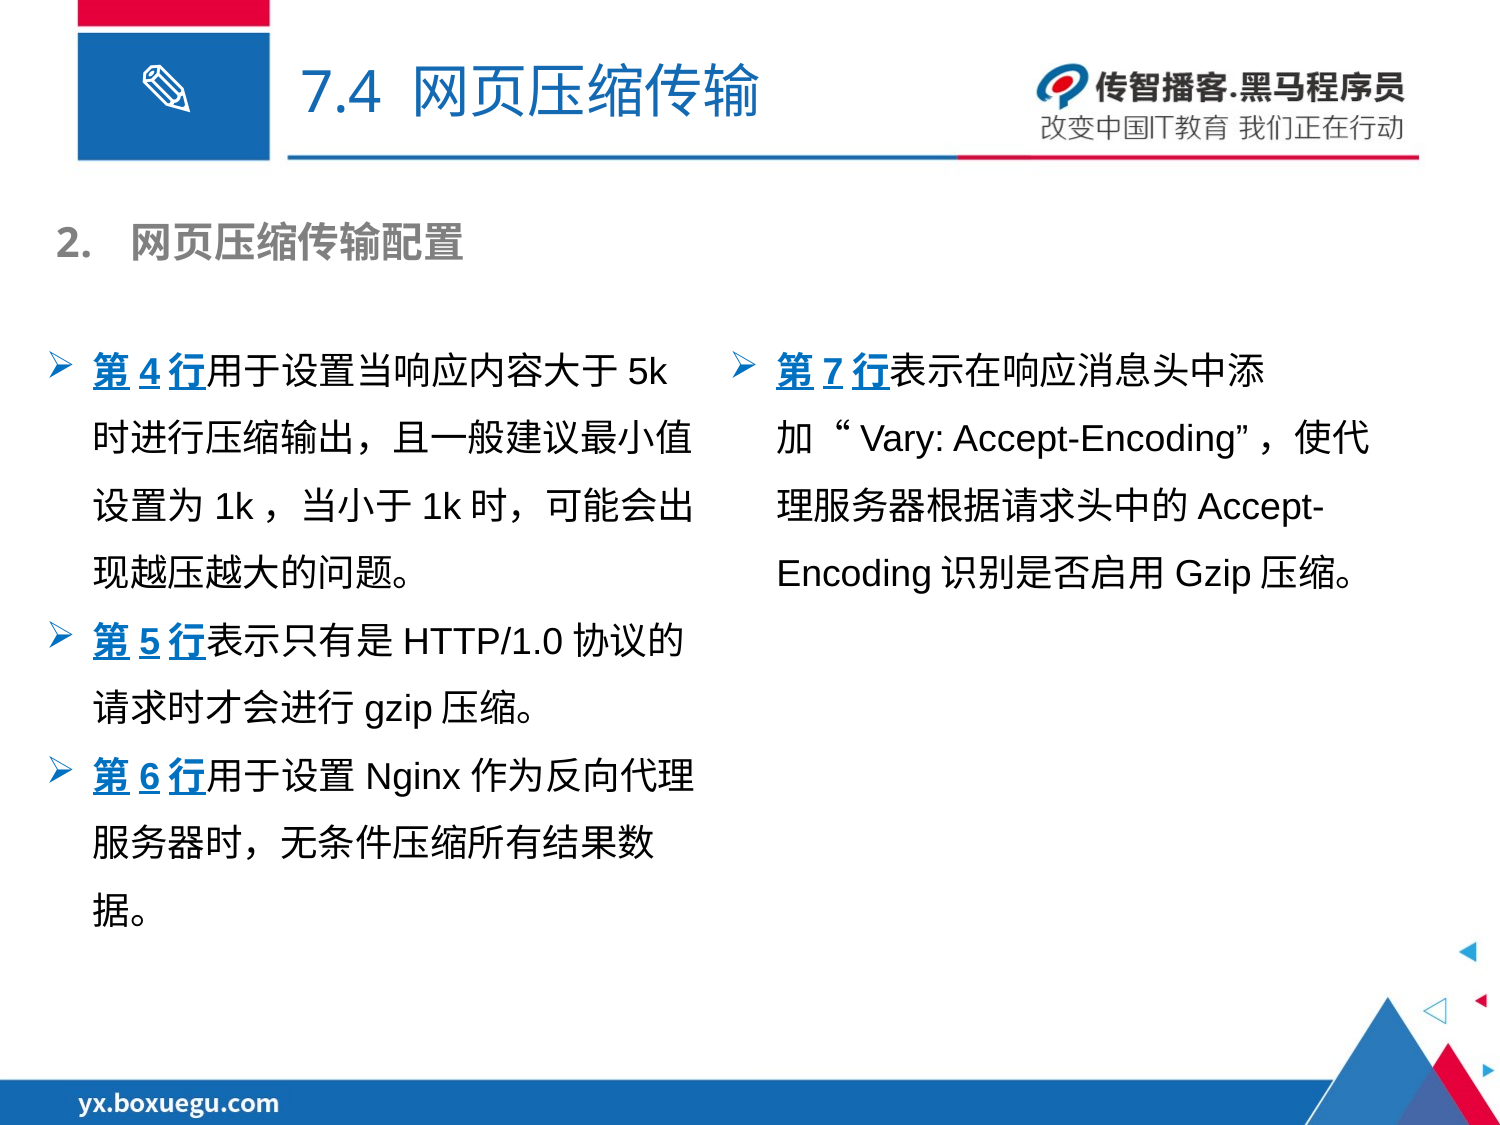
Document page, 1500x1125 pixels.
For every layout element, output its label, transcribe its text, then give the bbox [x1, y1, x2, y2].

text_box 第7行表示在响应消息头中添加“Vary: Accept-Encoding”，使代理服务器根据请求头中的Accept-Encoding识别是否启用Gzip压缩。 [714, 316, 1396, 602]
text_box 第4行用于设置当响应内容大于5k时进行压缩输出，且一般建议最小值设置为1k，当小于1k时，可能会出现越压越大的问题。 第5行表示只有是HTTP/1.0协议的请求时才会进行gzip压缩。 第6行用于设置Nginx作为反向代理服务器时，无条件压缩所有结果数据。 [31, 317, 713, 940]
text_box 网页压缩传输配置 [41, 208, 1424, 274]
title 7.4 网页压缩传输 [285, 25, 1137, 153]
picture [0, 0, 1500, 1125]
